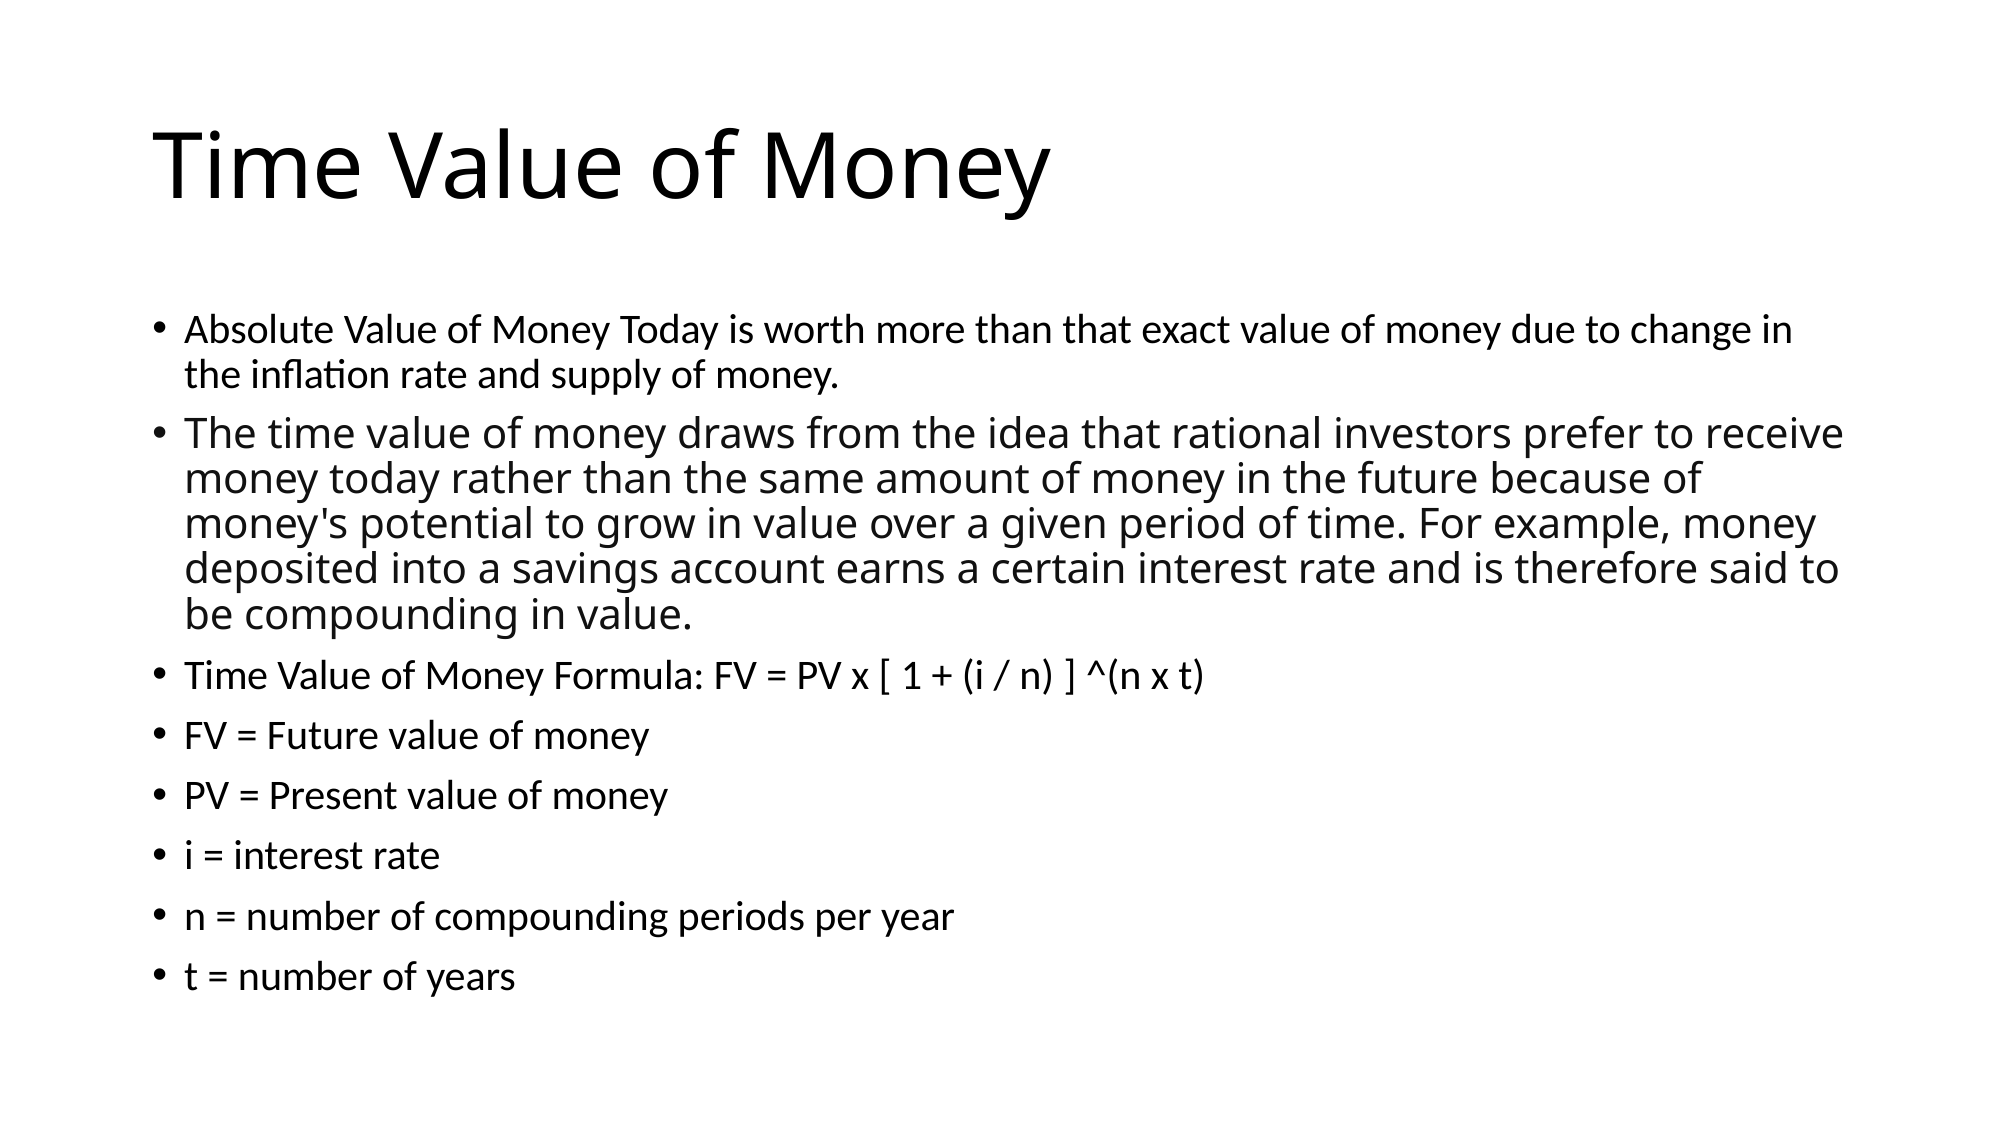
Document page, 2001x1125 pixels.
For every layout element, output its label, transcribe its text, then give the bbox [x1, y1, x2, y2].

title Time Value of Money [137, 59, 1863, 278]
list Absolute Value of Money Today is worth more than that exact value of money due to change in the inflation rate and supply of money. The time value of money draws from the idea that rational investors prefer to receive money today rather than the same amount of money in the future because of money's potential to grow in value over a given period of time. For example, money deposited into a savings account earns a certain interest rate and is therefore said to be compounding in value. Time Value of Money Formula: FV = PV x [ 1 + (i / n) ] ^(n x t) FV = Future value of money PV = Present value of money i = interest rate n = number of compounding periods per year t = number of years [137, 299, 1863, 1014]
